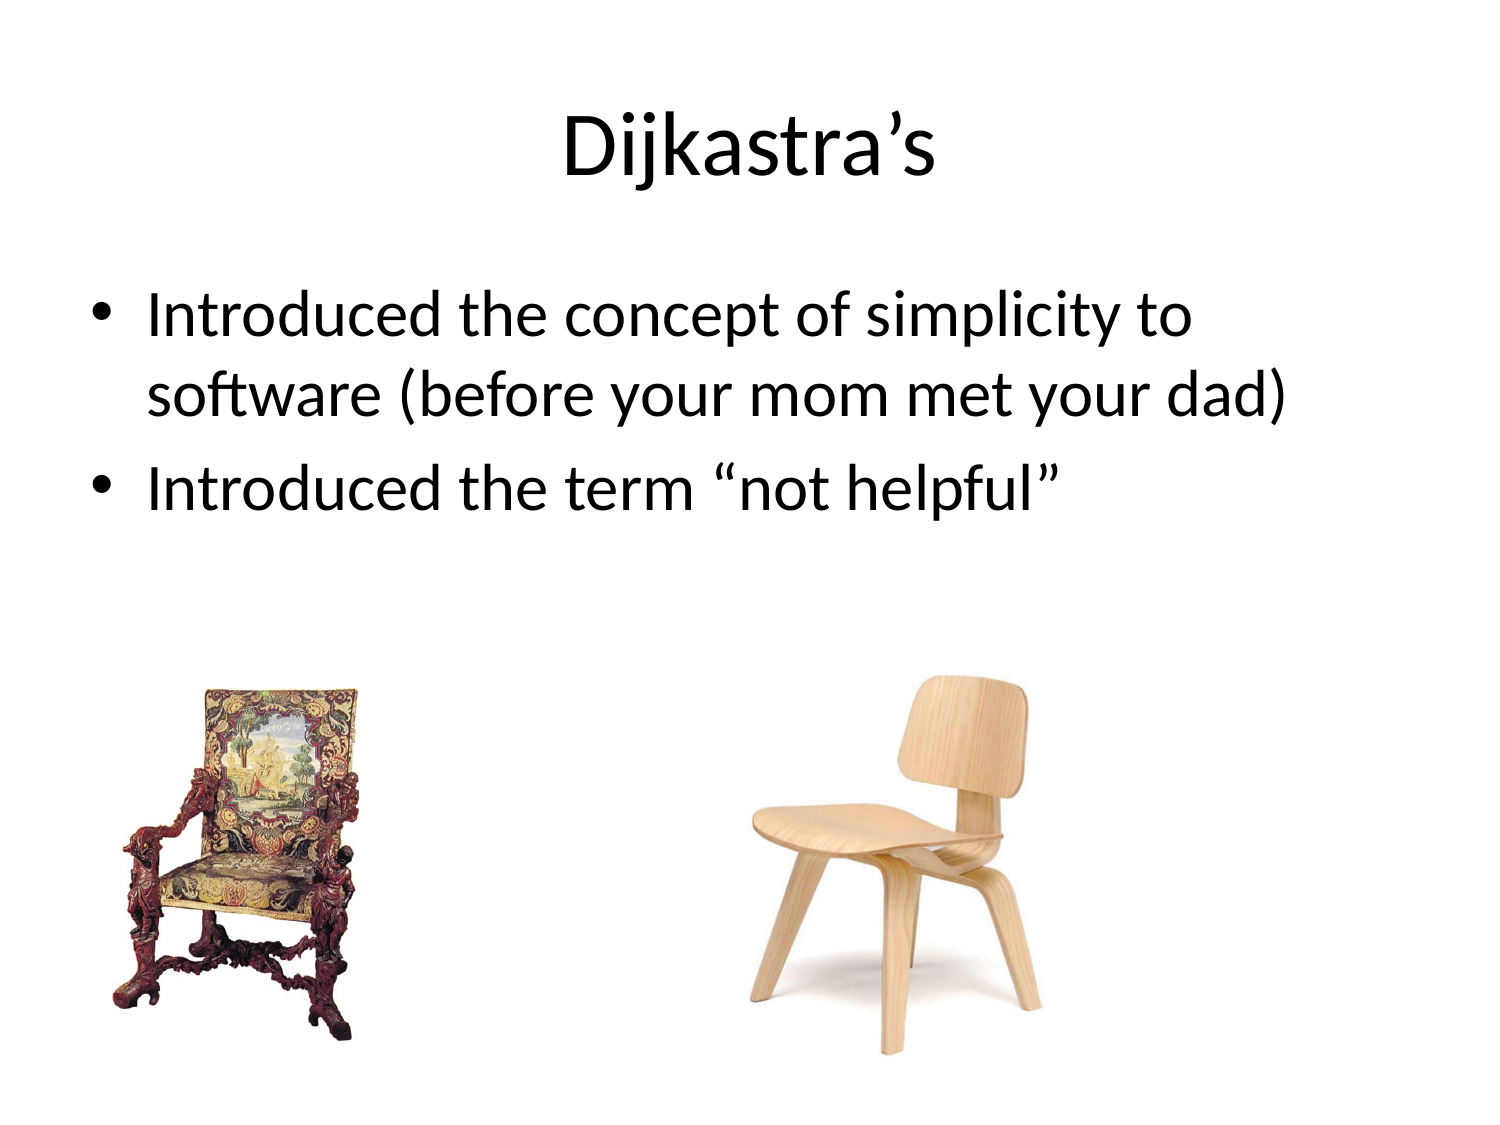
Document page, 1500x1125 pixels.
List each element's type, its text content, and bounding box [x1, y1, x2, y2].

list Introduced the concept of simplicity to software (before your mom met your dad) Introduced the term “not helpful” [75, 262, 1425, 1005]
title Dijkastra’s [75, 45, 1425, 233]
picture [688, 658, 1102, 1072]
picture [112, 688, 359, 1041]
